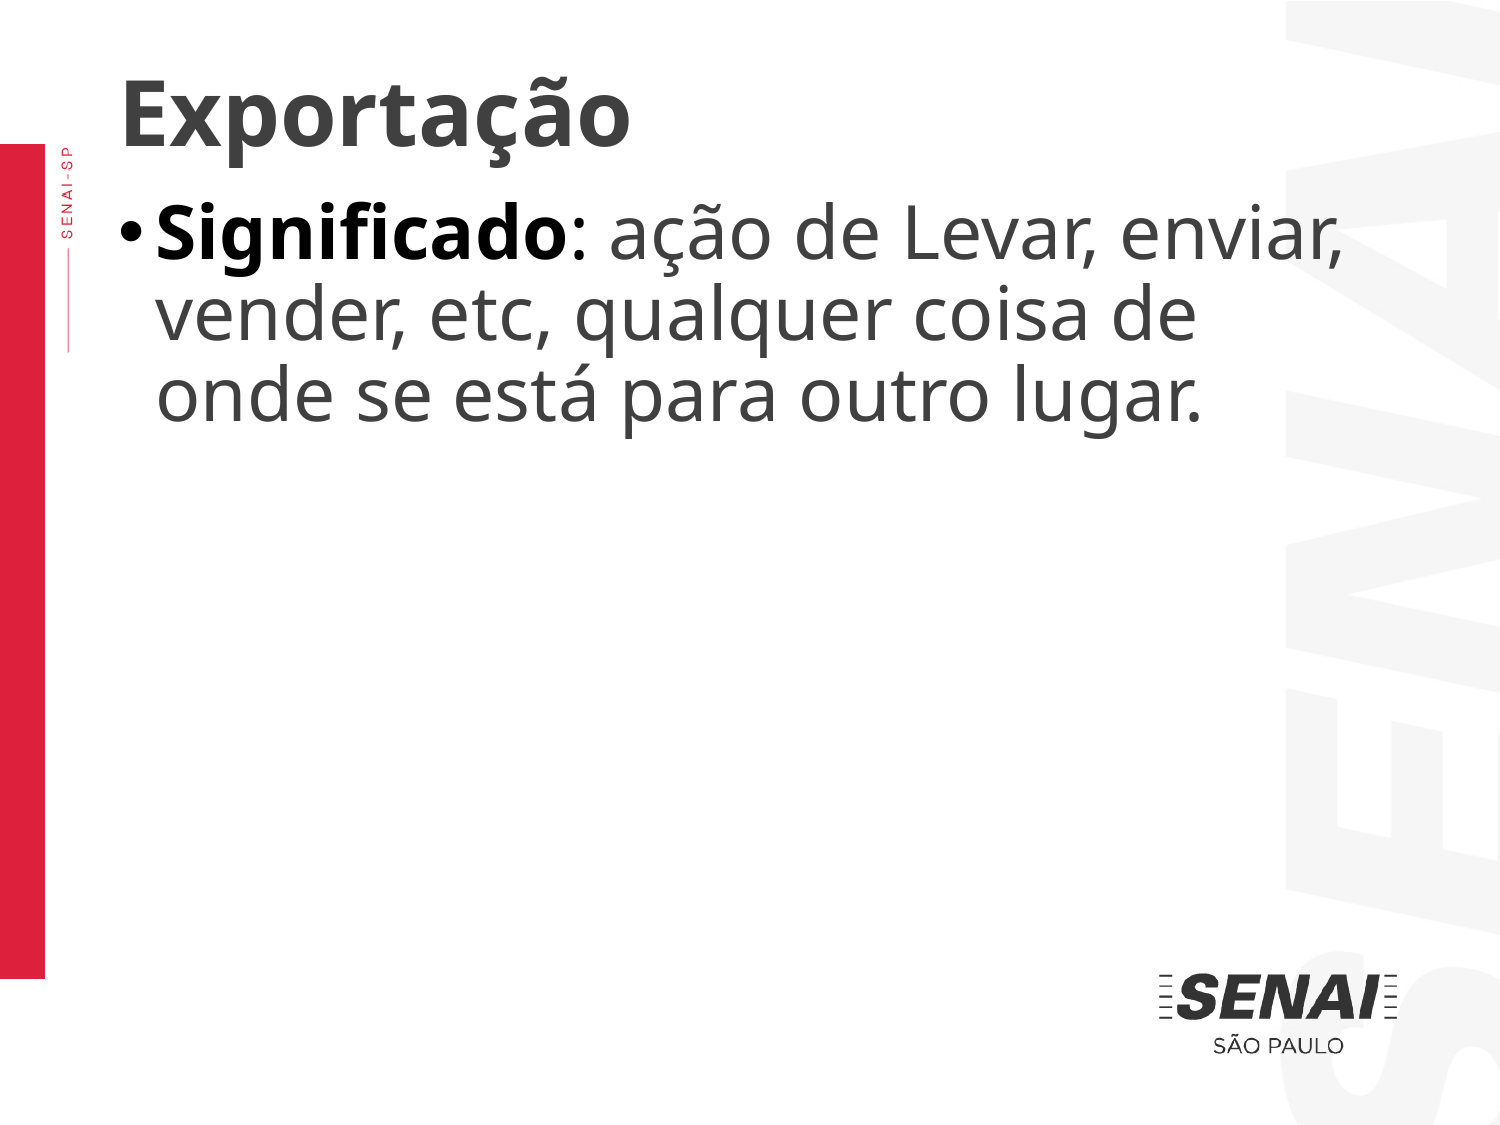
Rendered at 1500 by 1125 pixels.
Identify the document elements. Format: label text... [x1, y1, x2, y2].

list Significado: ação de Levar, enviar, vender, etc, qualquer coisa de onde se está para outro lugar. [103, 187, 1397, 1014]
list Exportação [103, 59, 1397, 153]
picture [0, 0, 1500, 1125]
